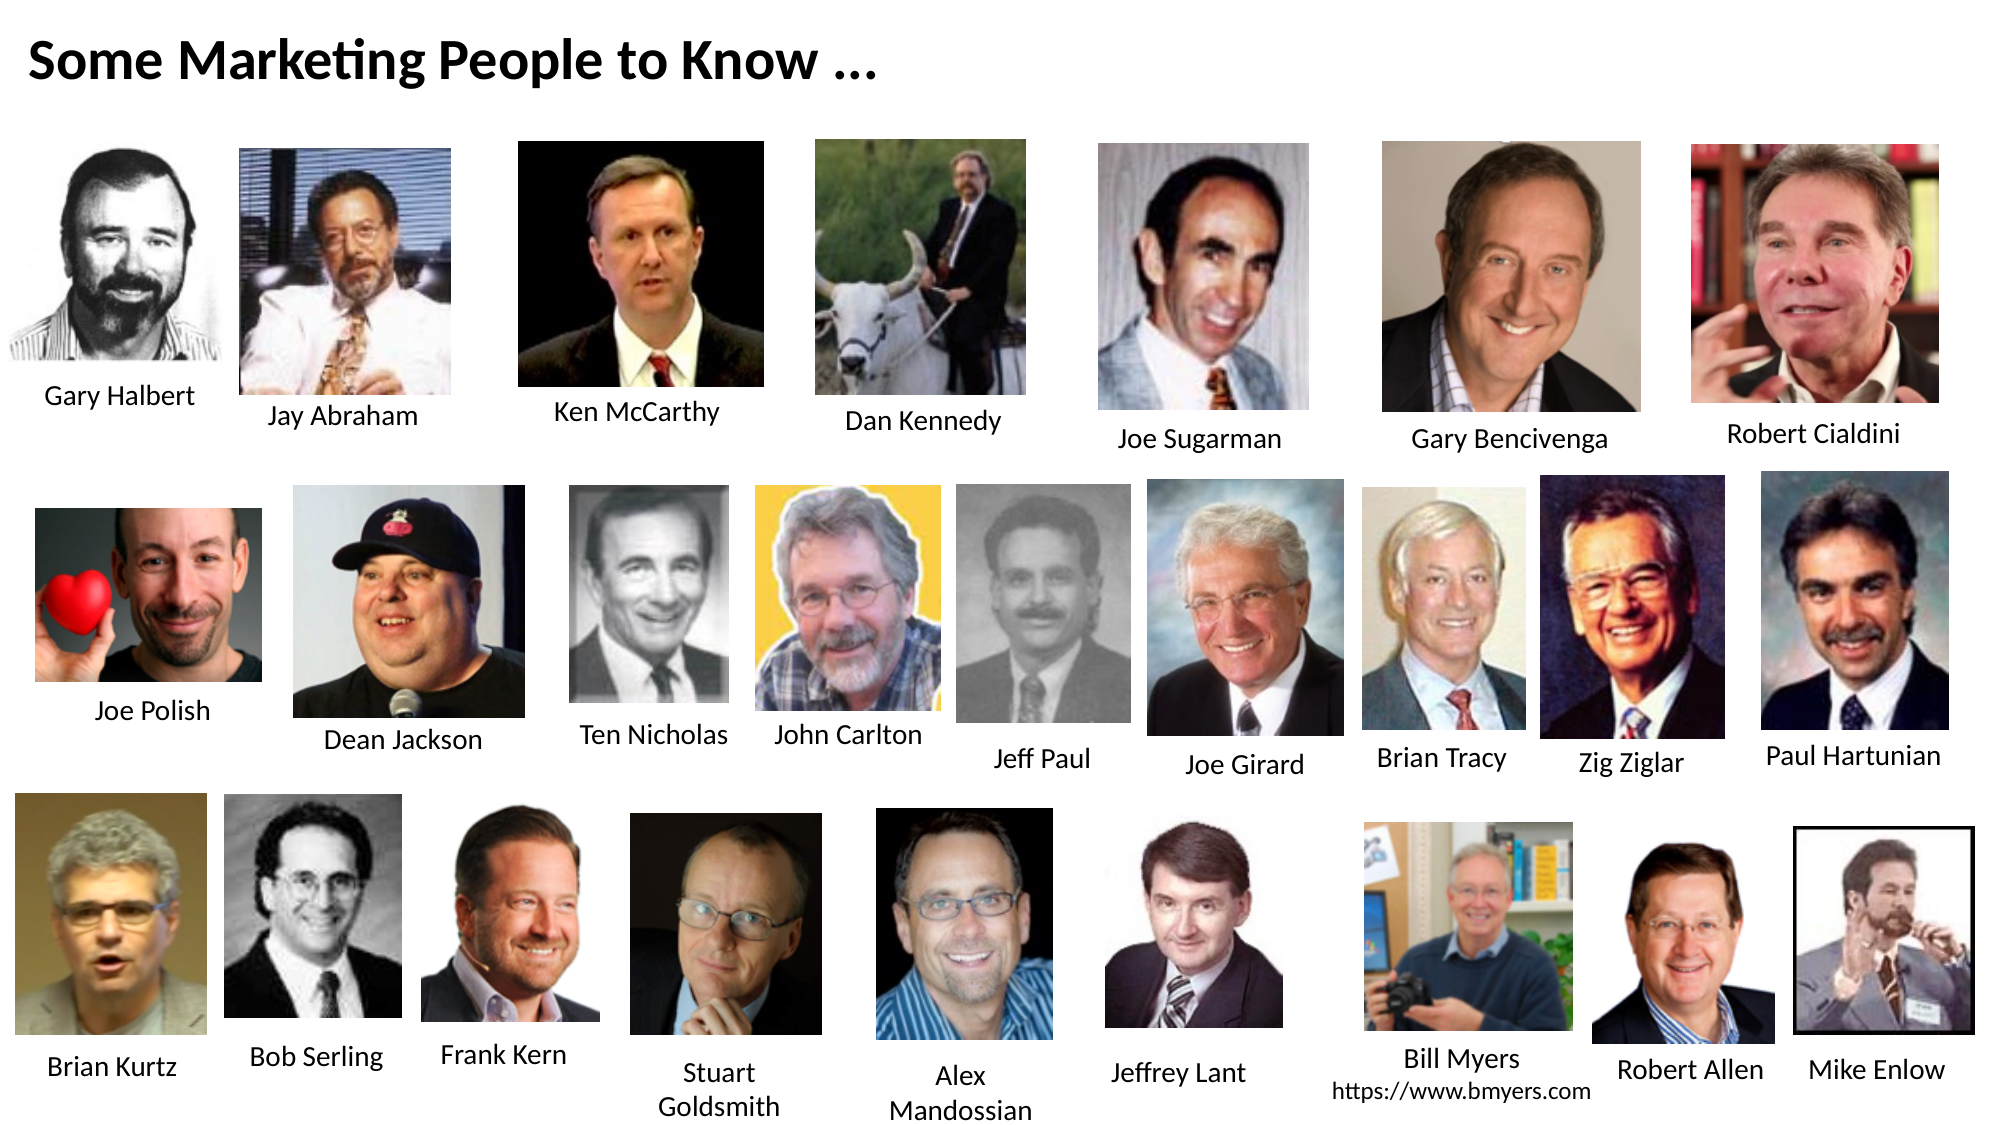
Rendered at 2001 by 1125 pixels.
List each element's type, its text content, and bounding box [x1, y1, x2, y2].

picture [1382, 141, 1641, 413]
text_box Dean Jackson [300, 718, 507, 763]
text_box Some Marketing People to Know ... [13, 13, 982, 99]
picture [815, 139, 1026, 395]
text_box Paul Hartunian [1737, 729, 1970, 779]
picture [1362, 487, 1526, 730]
picture [1793, 826, 1975, 1035]
picture [754, 485, 941, 711]
text_box Alex Mandossian [867, 1048, 1054, 1125]
text_box Ten Nicholas [550, 707, 754, 758]
picture [8, 139, 232, 362]
picture [1147, 479, 1344, 736]
picture [569, 485, 729, 703]
text_box Zig Ziglar [1528, 735, 1736, 786]
text_box Ken McCarthy [533, 387, 741, 435]
text_box Robert Allen [1622, 1043, 1784, 1093]
picture [1364, 822, 1573, 1031]
text_box Gary Halbert [0, 368, 239, 419]
text_box Joe Girard [1141, 737, 1349, 788]
picture [293, 485, 525, 718]
picture [14, 793, 207, 1035]
picture [518, 141, 764, 387]
text_box Jay Abraham [239, 395, 447, 439]
picture [875, 808, 1053, 1040]
text_box Brian Kurtz [8, 1040, 216, 1090]
picture [956, 483, 1131, 723]
text_box Jeffrey Lant [1075, 1045, 1283, 1096]
text_box Stuart Goldsmith [616, 1045, 823, 1125]
picture [239, 148, 451, 395]
picture [1098, 143, 1309, 410]
picture [1540, 475, 1725, 739]
picture [1592, 825, 1775, 1044]
picture [629, 813, 822, 1035]
text_box Brian Tracy [1338, 730, 1540, 781]
picture [35, 508, 262, 682]
text_box Gary Bencivenga [1381, 412, 1640, 463]
text_box Robert Cialdini [1684, 406, 1943, 457]
picture [224, 794, 402, 1018]
text_box Bill Myers https://www.bmyers.com [1302, 1032, 1622, 1113]
text_box Bob Serling [213, 1029, 420, 1080]
picture [1760, 471, 1949, 730]
text_box Joe Sugarman [1096, 412, 1304, 463]
picture [421, 790, 600, 1022]
text_box Frank Kern [424, 1027, 584, 1078]
picture [1691, 144, 1939, 403]
text_box Dan Kennedy [820, 393, 1027, 444]
picture [1105, 815, 1283, 1029]
text_box Mike Enlow [1784, 1043, 1970, 1093]
text_box Jeff Paul [965, 731, 1120, 782]
text_box John Carlton [749, 708, 948, 759]
text_box Joe Polish [49, 683, 257, 734]
